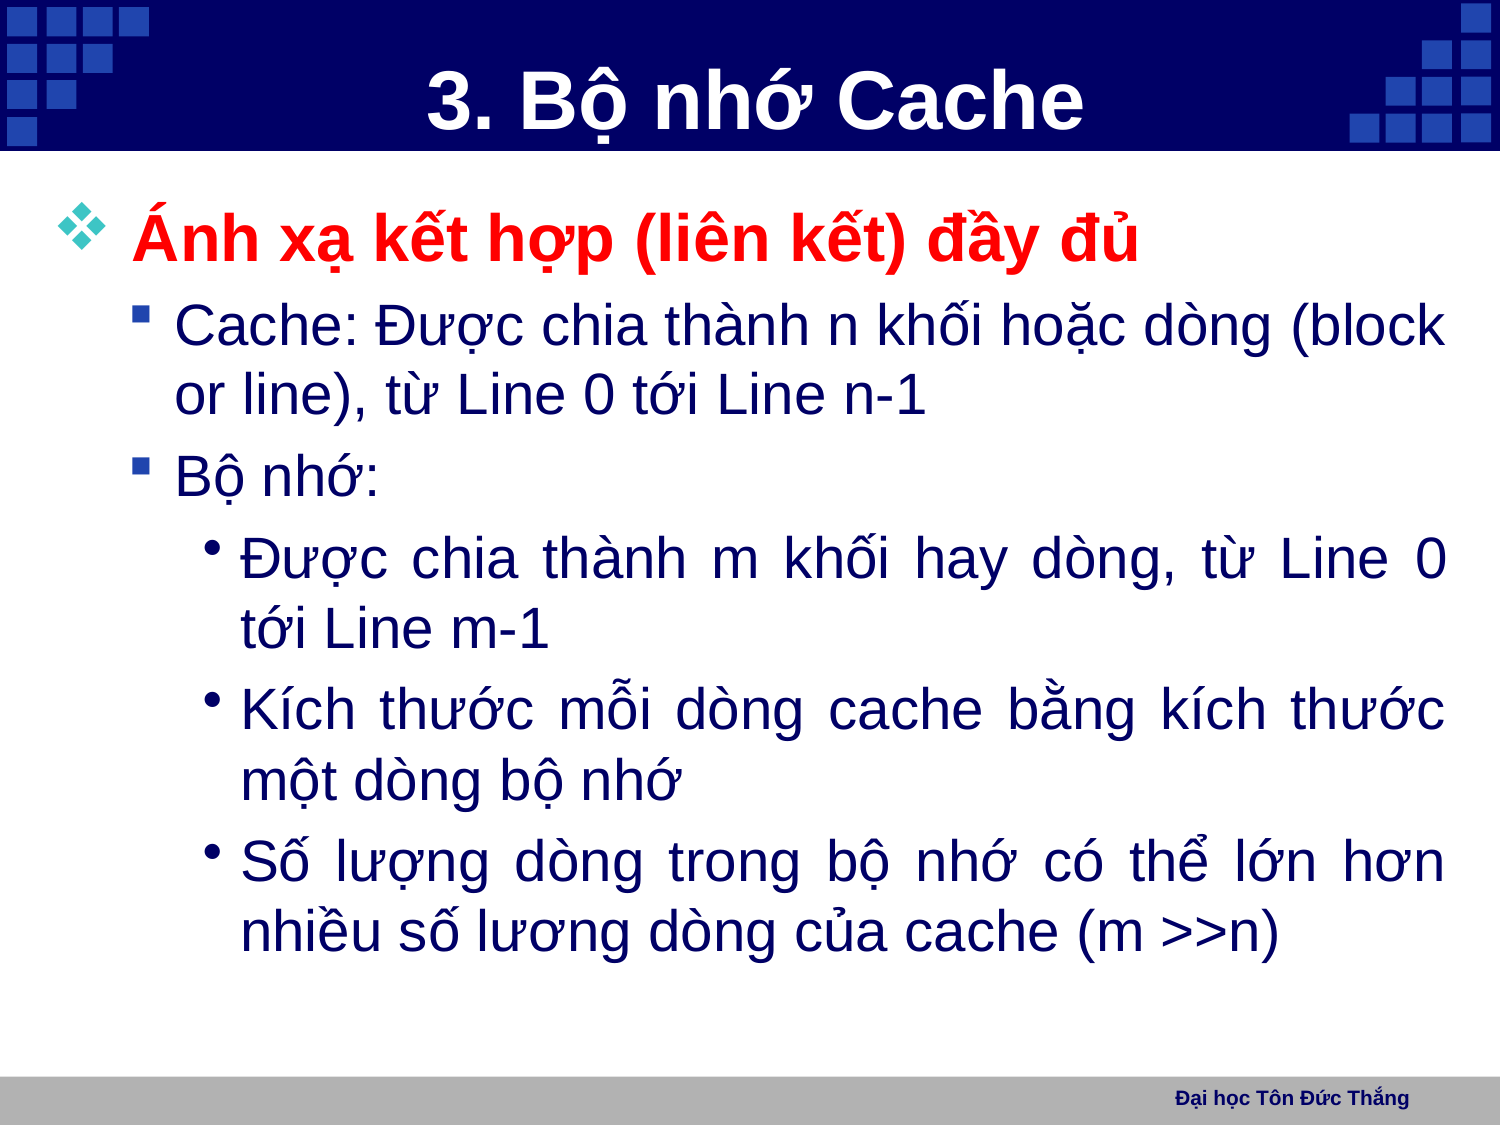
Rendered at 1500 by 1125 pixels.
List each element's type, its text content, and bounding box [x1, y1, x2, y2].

footer Đại học Tôn Đức Thắng [1087, 1077, 1426, 1125]
list Ánh xạ kết hợp (liên kết) đầy đủ Cache: Được chia thành n khối hoặc dòng (block or line), từ Line 0 tới Line n-1 Bộ nhớ: Được chia thành m khối hay dòng, từ Line 0 tới Line m-1 Kích thước mỗi dòng cache bằng kích thước một dòng bộ nhớ Số lượng dòng trong bộ nhớ có thể lớn hơn nhiều số lương dòng của cache (m >>n) [37, 187, 1463, 1076]
title 3. Bộ nhớ Cache [37, 49, 1476, 143]
